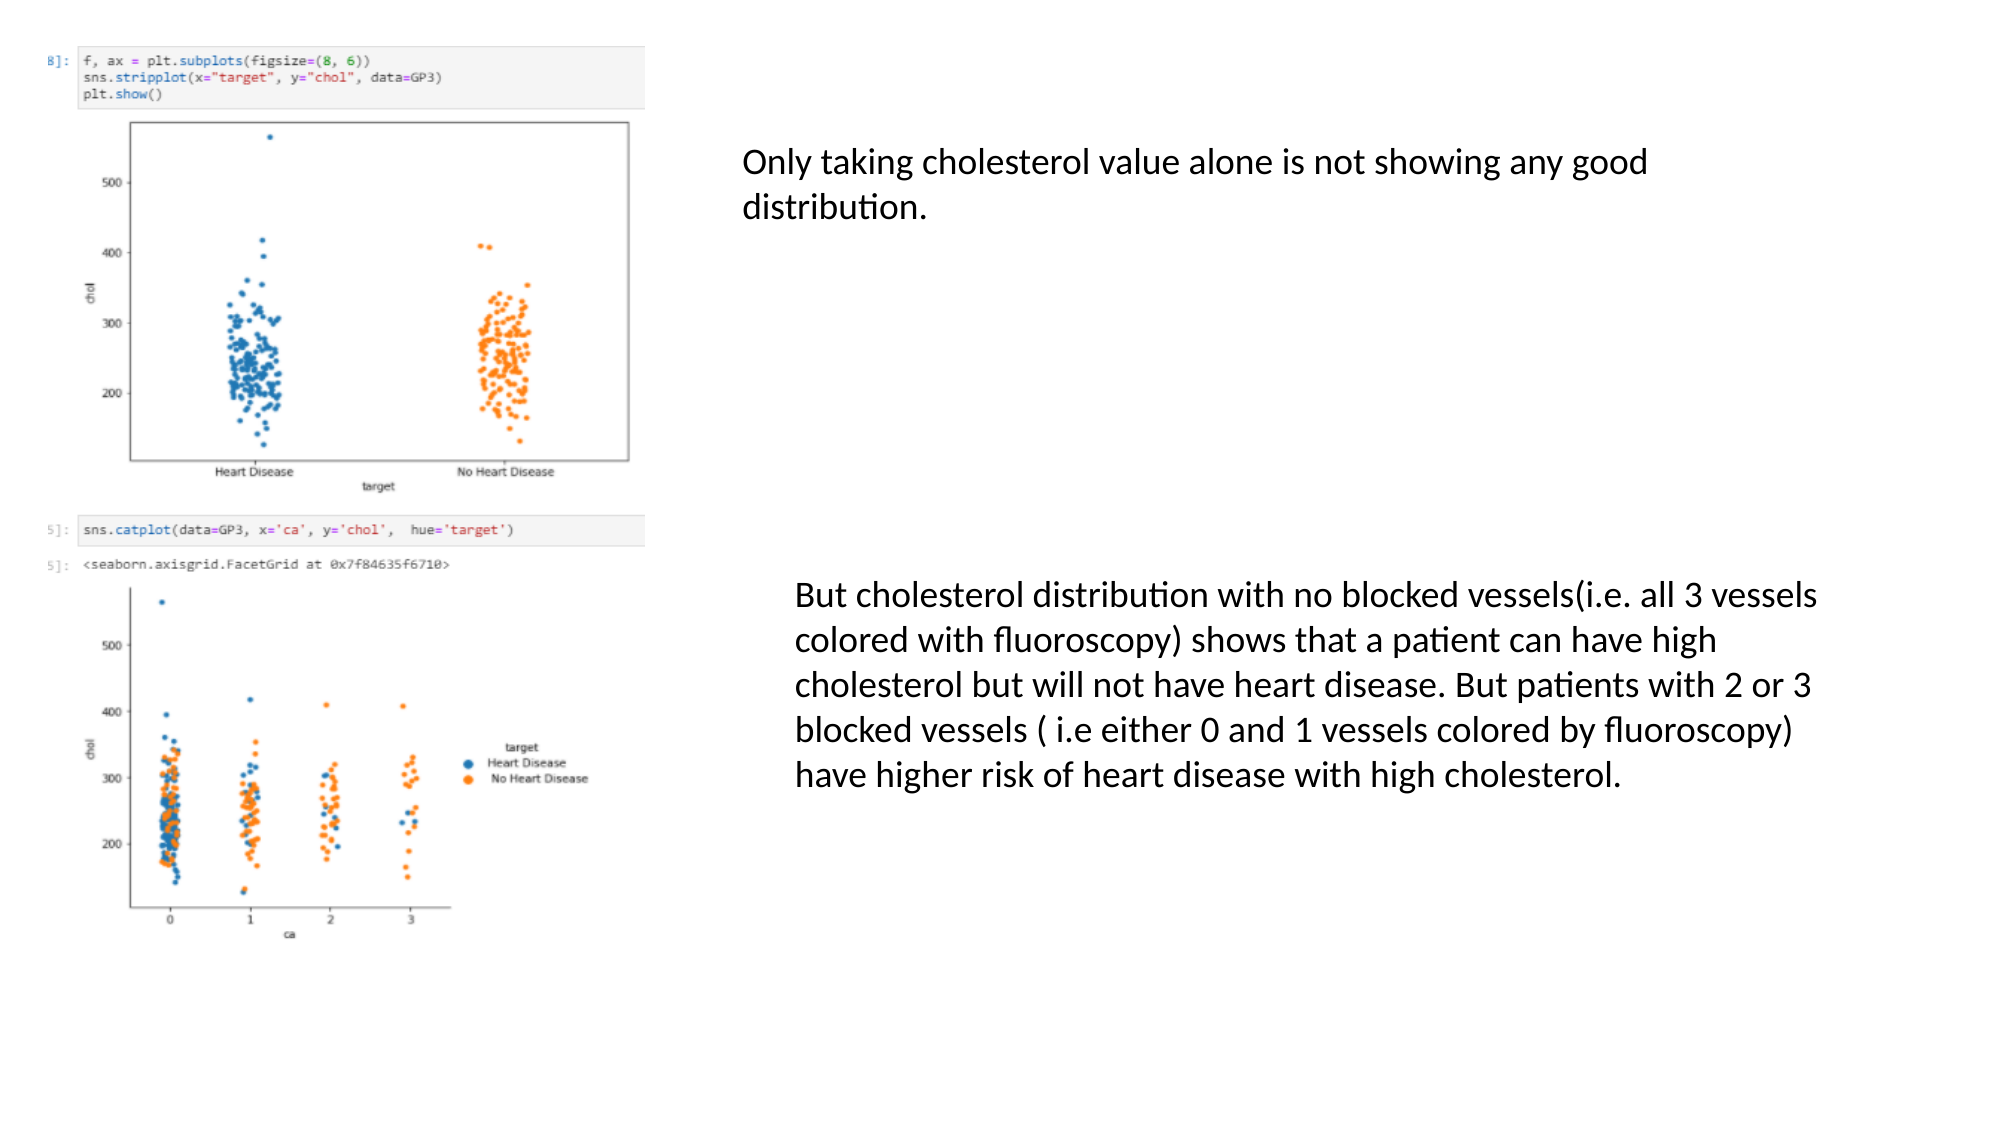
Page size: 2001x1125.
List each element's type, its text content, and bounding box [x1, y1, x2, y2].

text_box But cholesterol distribution with no blocked vessels(i.e. all 3 vessels colored with fluoroscopy) shows that a patient can have high cholesterol but will not have heart disease. But patients with 2 or 3 blocked vessels ( i.e either 0 and 1 vessels colored by fluoroscopy) have higher risk of heart disease with high cholesterol. [779, 562, 1843, 848]
text_box Only taking cholesterol value alone is not showing any good distribution. [727, 129, 1843, 235]
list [47, 46, 645, 948]
